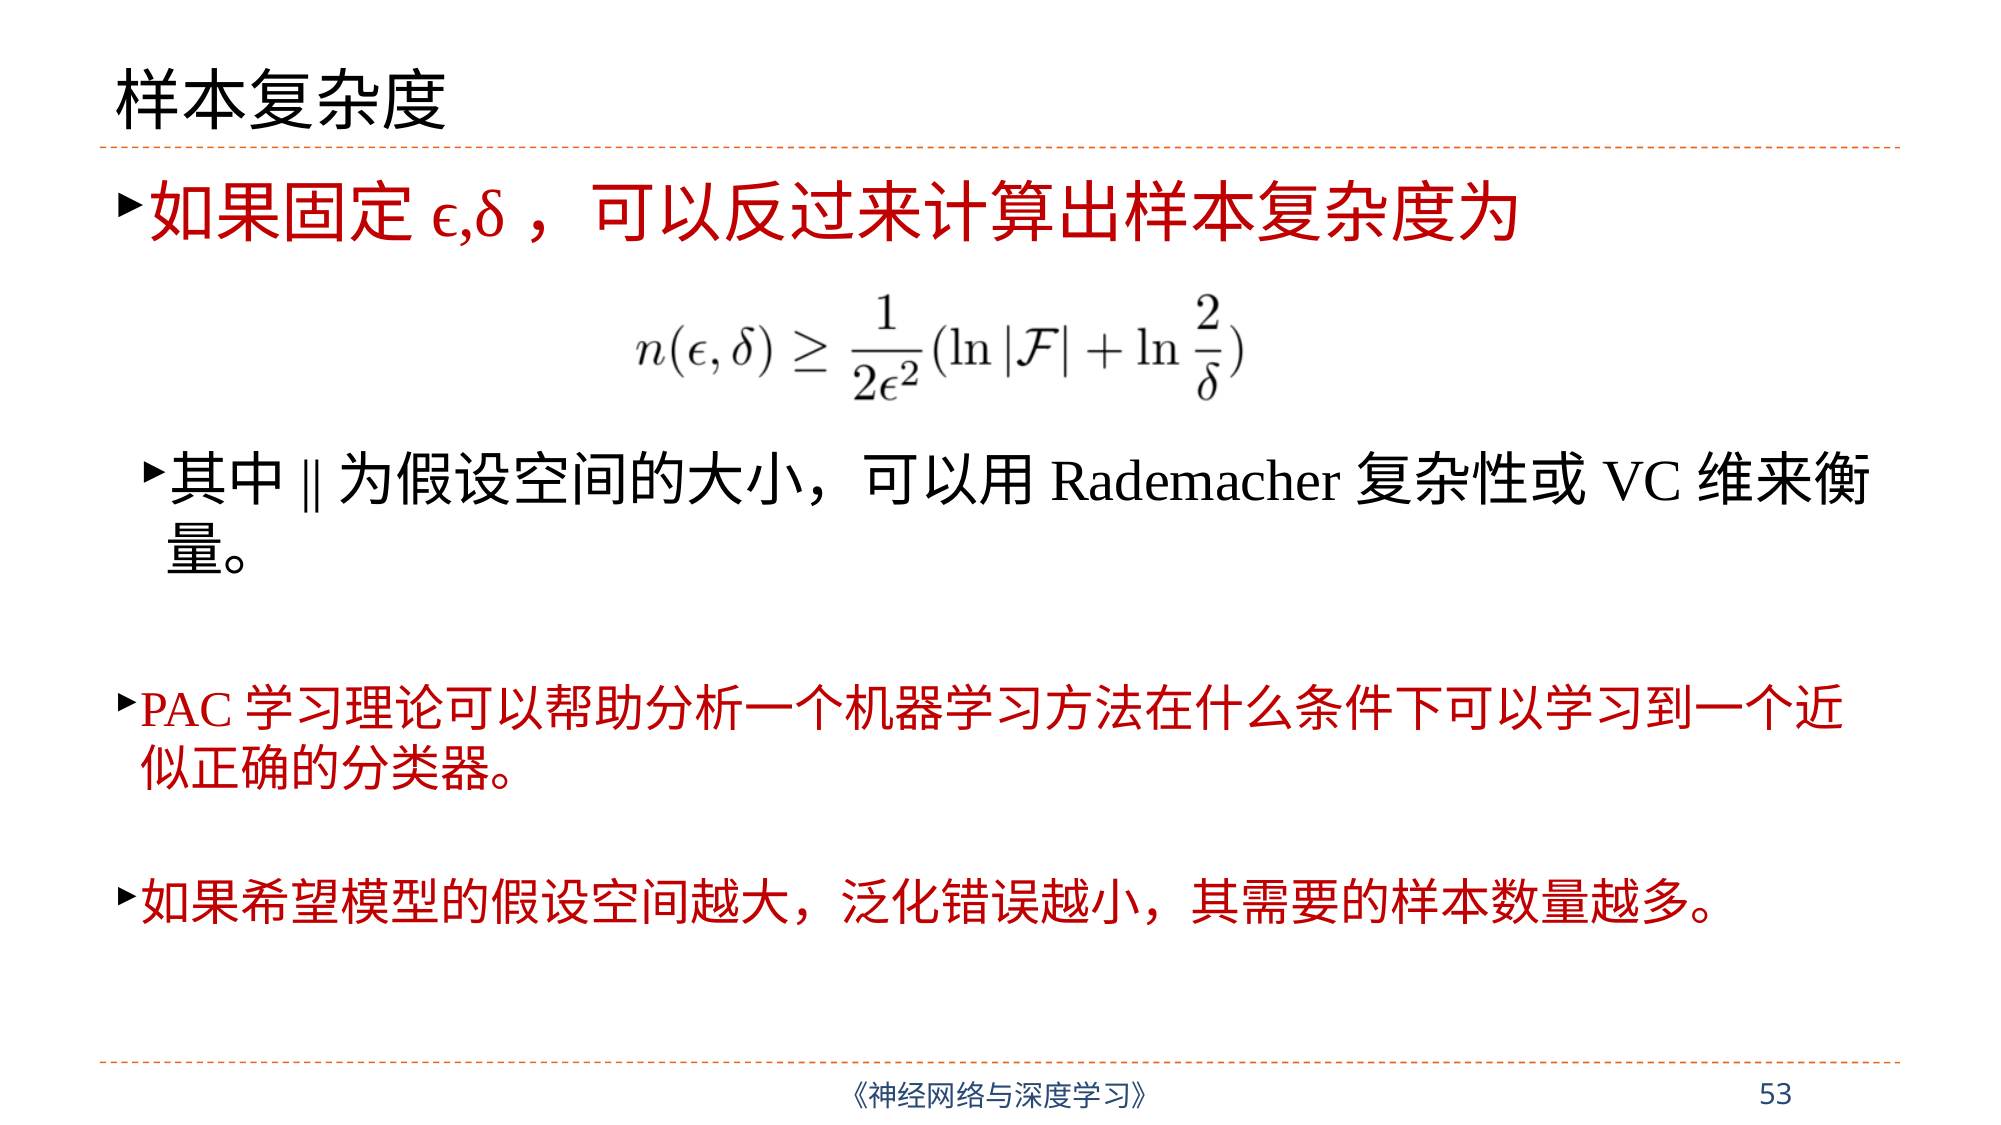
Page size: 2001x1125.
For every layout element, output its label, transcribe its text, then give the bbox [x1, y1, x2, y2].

title 样本复杂度 [99, 24, 1900, 146]
picture [624, 287, 1247, 413]
